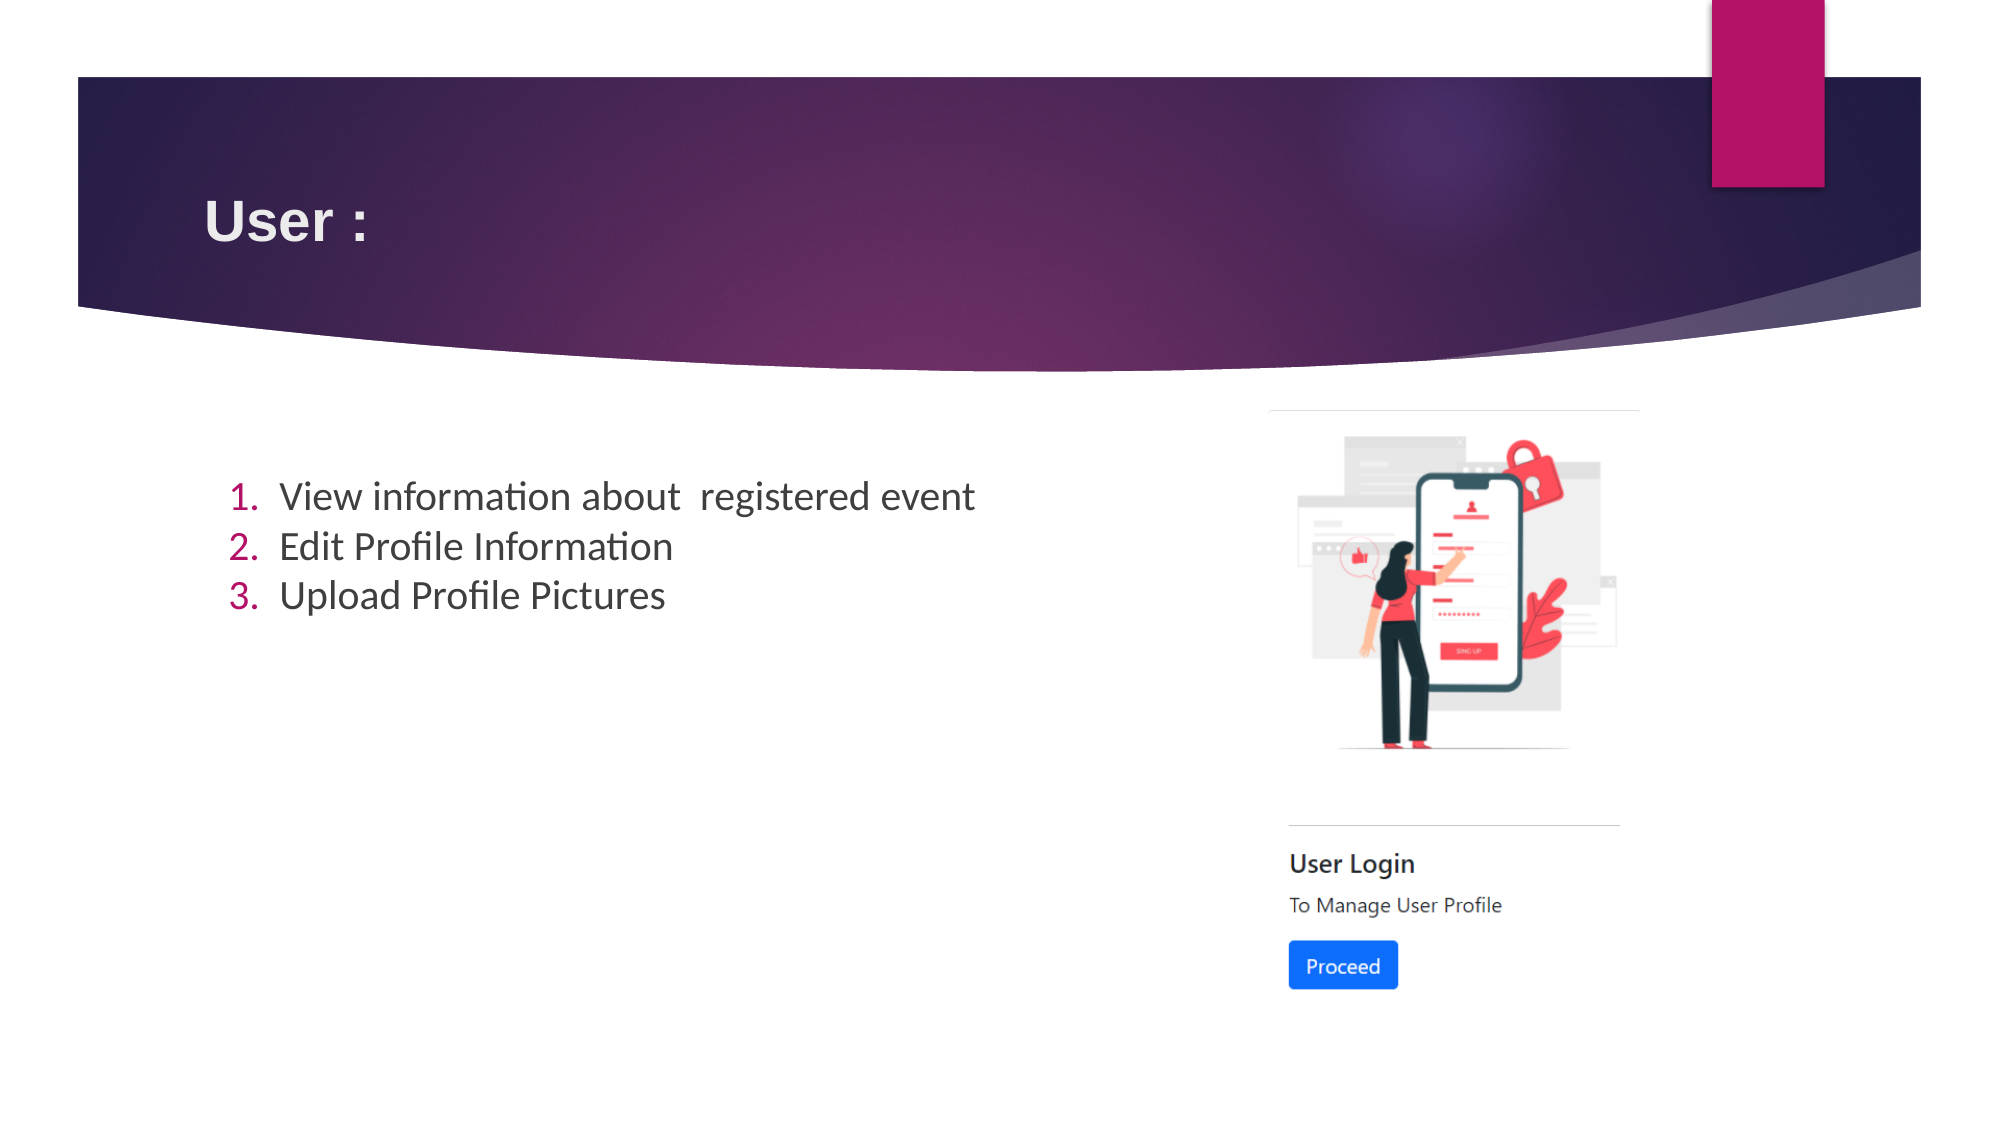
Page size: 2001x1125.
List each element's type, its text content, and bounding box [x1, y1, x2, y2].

title User : [189, 159, 1627, 276]
picture [79, 78, 1920, 371]
list View information about registered event Edit Profile Information Upload Profile Pictures [189, 460, 1640, 1022]
picture [1268, 409, 1640, 1006]
